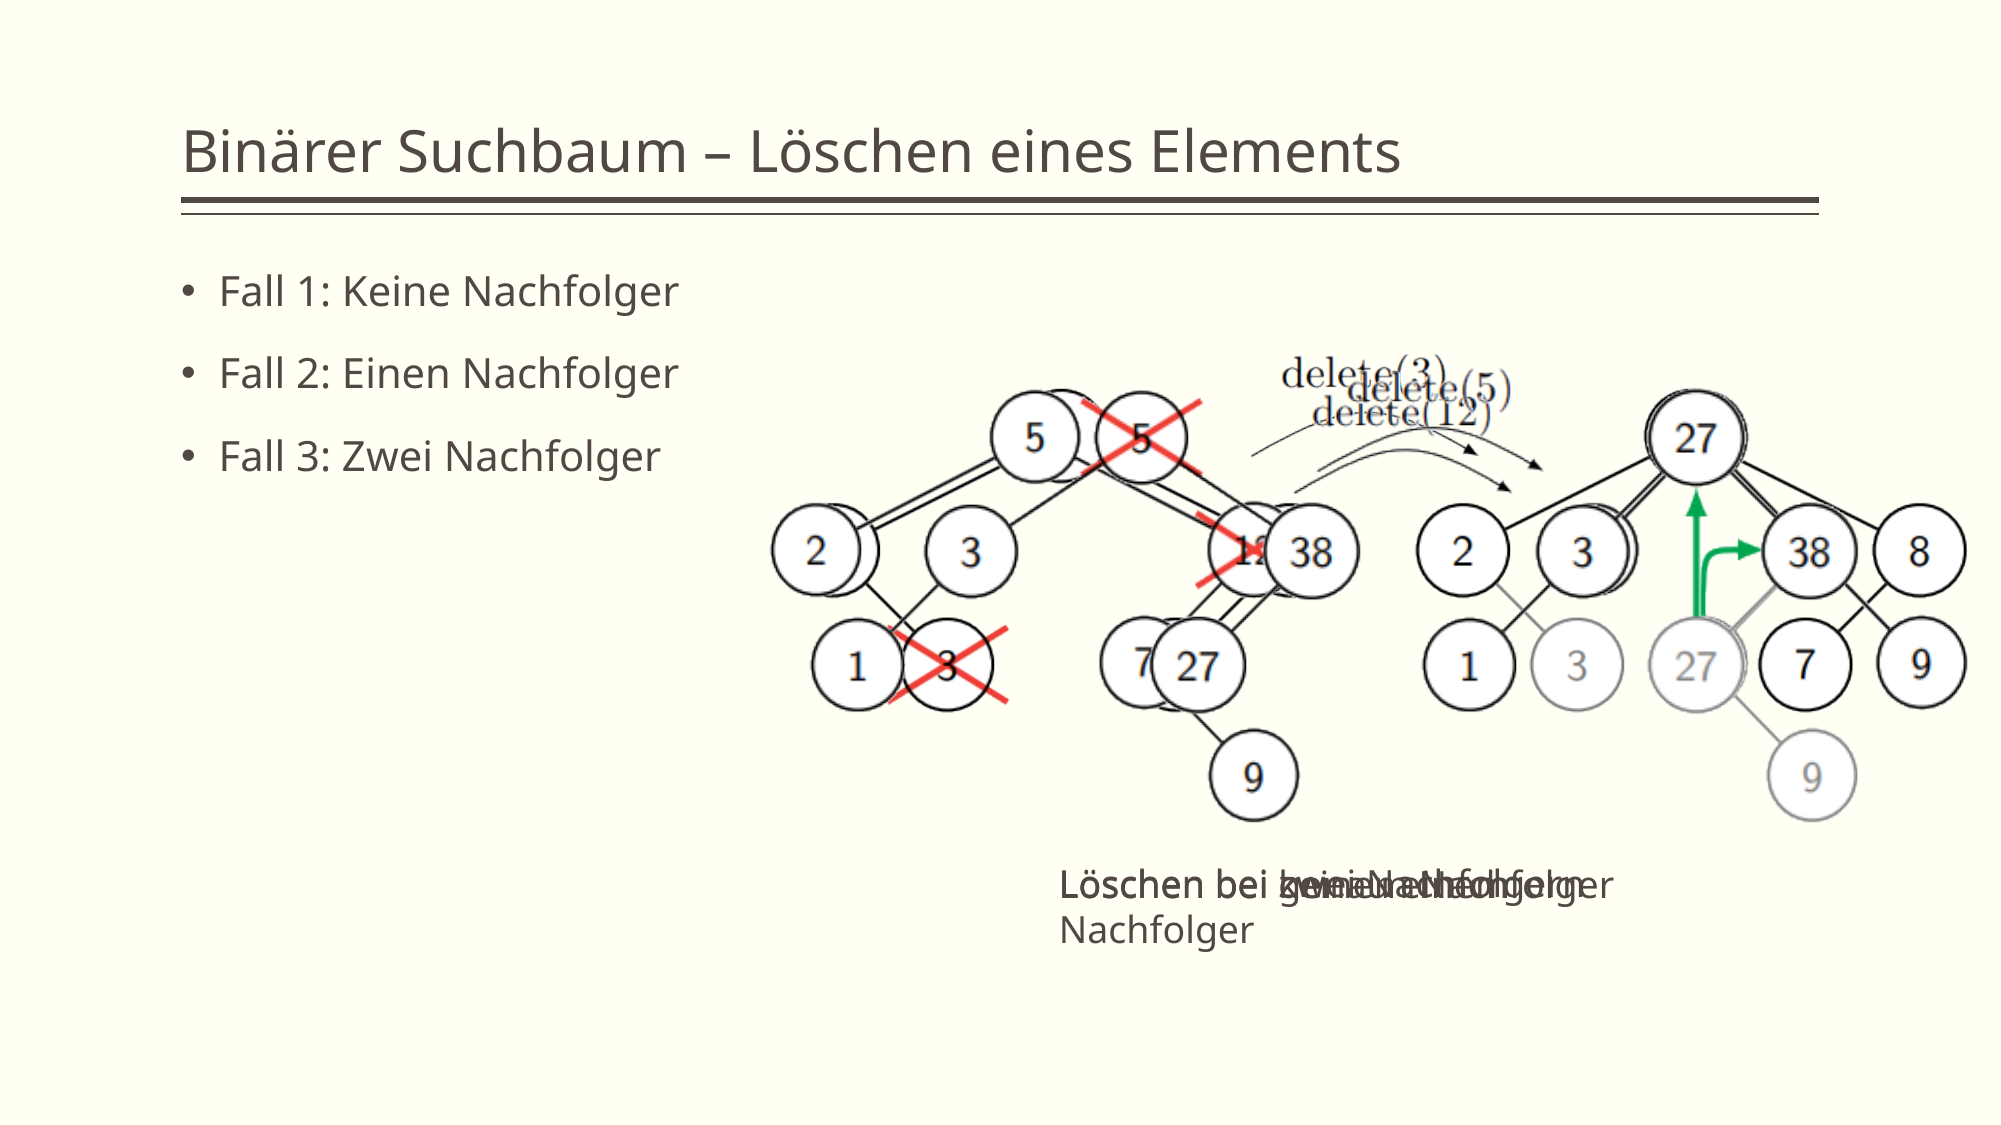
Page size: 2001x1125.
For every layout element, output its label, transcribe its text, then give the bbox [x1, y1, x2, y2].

text_box Löschen bei genau einem Nachfolger [1044, 913, 1715, 958]
picture [724, 234, 2000, 860]
list Fall 1: Keine Nachfolger Fall 2: Einen Nachfolger Fall 3: Zwei Nachfolger [181, 262, 988, 1013]
text_box Löschen bei zwei Nachfolgern [1044, 852, 1746, 913]
title Binärer Suchbaum – Löschen eines Elements [181, 12, 1819, 193]
